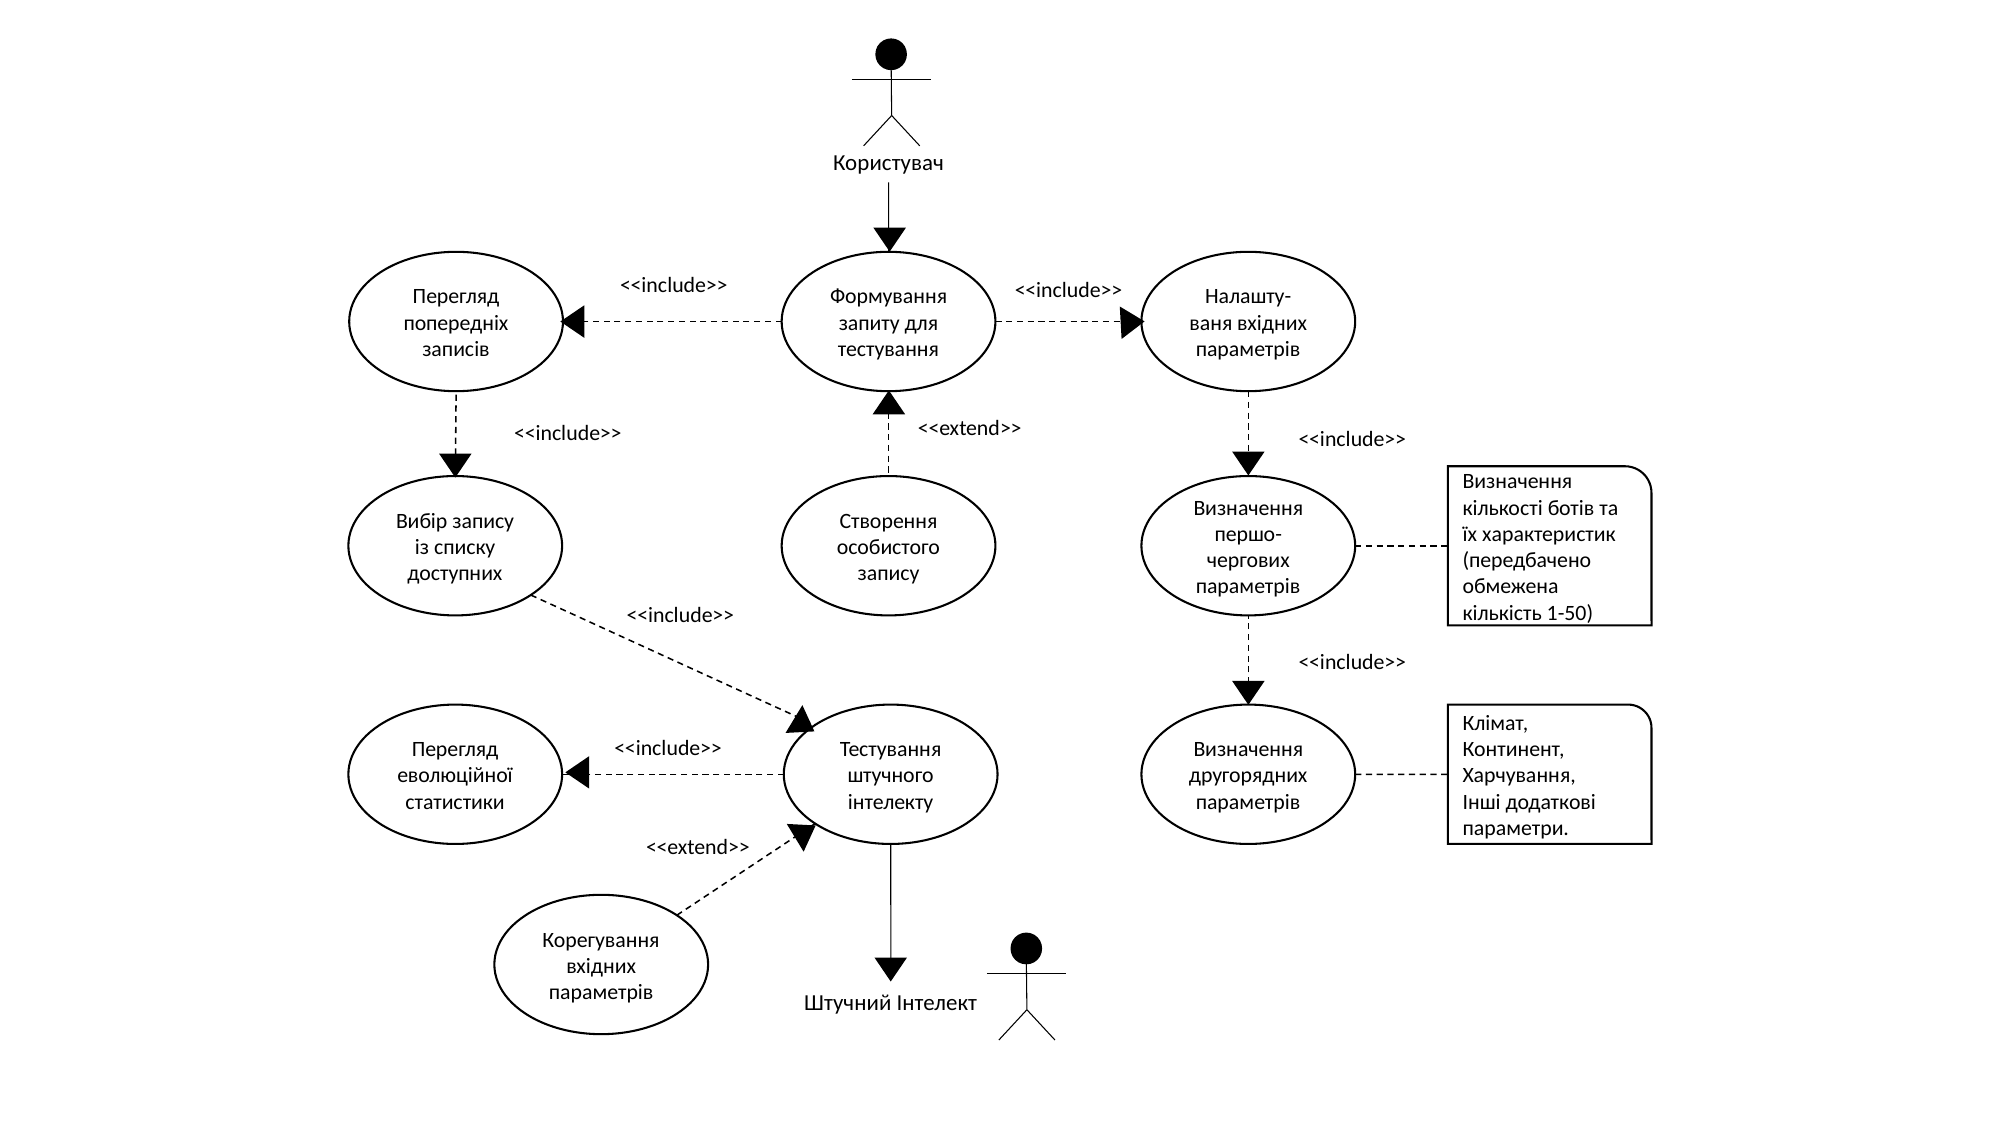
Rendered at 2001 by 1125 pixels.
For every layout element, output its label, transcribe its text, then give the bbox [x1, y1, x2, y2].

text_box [998, 1009, 1026, 1041]
text_box [565, 756, 590, 774]
text_box [1232, 680, 1248, 705]
text_box Корегування вхідних параметрів [493, 893, 710, 1036]
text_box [863, 115, 891, 146]
text_box Користувач [807, 140, 970, 183]
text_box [676, 823, 815, 916]
text_box [1249, 451, 1265, 475]
text_box Визначення другорядних параметрів [1140, 703, 1357, 845]
text_box <<extend>> [618, 824, 676, 866]
text_box [560, 305, 585, 338]
text_box Клімат, Континент, Харчування, Інші додаткові параметри. [1446, 703, 1653, 845]
text_box <<include>> [488, 410, 648, 452]
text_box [1026, 1009, 1055, 1041]
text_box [530, 595, 815, 726]
text_box Перегляд попередніх записів [348, 250, 564, 393]
text_box [874, 957, 907, 982]
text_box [891, 115, 920, 146]
text_box [785, 726, 815, 733]
text_box [1010, 932, 1043, 965]
text_box [457, 453, 472, 476]
text_box <<include>> [594, 263, 753, 305]
text_box Штучний Інтелект [772, 979, 1010, 1022]
text_box Формування запиту для тестування [780, 250, 997, 393]
text_box Перегляд еволюційної статистики [347, 703, 564, 845]
text_box <<include>> [589, 726, 748, 767]
text_box [873, 227, 888, 250]
text_box Налашту-ваня вхідних параметрів [1140, 250, 1357, 393]
text_box [889, 227, 906, 252]
text_box <<include>> [1273, 416, 1432, 458]
text_box Створення особистого запису [780, 475, 997, 617]
text_box [875, 38, 907, 71]
text_box <<extend>> [890, 405, 1049, 447]
text_box [569, 775, 590, 789]
text_box <<include>> [989, 268, 1148, 310]
text_box [439, 453, 456, 478]
text_box <<include>> [1273, 640, 1432, 682]
text_box [1249, 680, 1265, 704]
text_box [1232, 451, 1248, 475]
text_box Вибір запису із списку доступних [347, 475, 564, 617]
text_box [1119, 306, 1145, 339]
text_box Визначення кількості ботів та їх характеристик (передбачено обмежена кількість 1-50) [1446, 465, 1653, 627]
text_box Тестування штучного інтелекту [782, 703, 999, 845]
text_box [872, 390, 906, 415]
text_box Визначення першо-чергових параметрів [1140, 475, 1357, 617]
